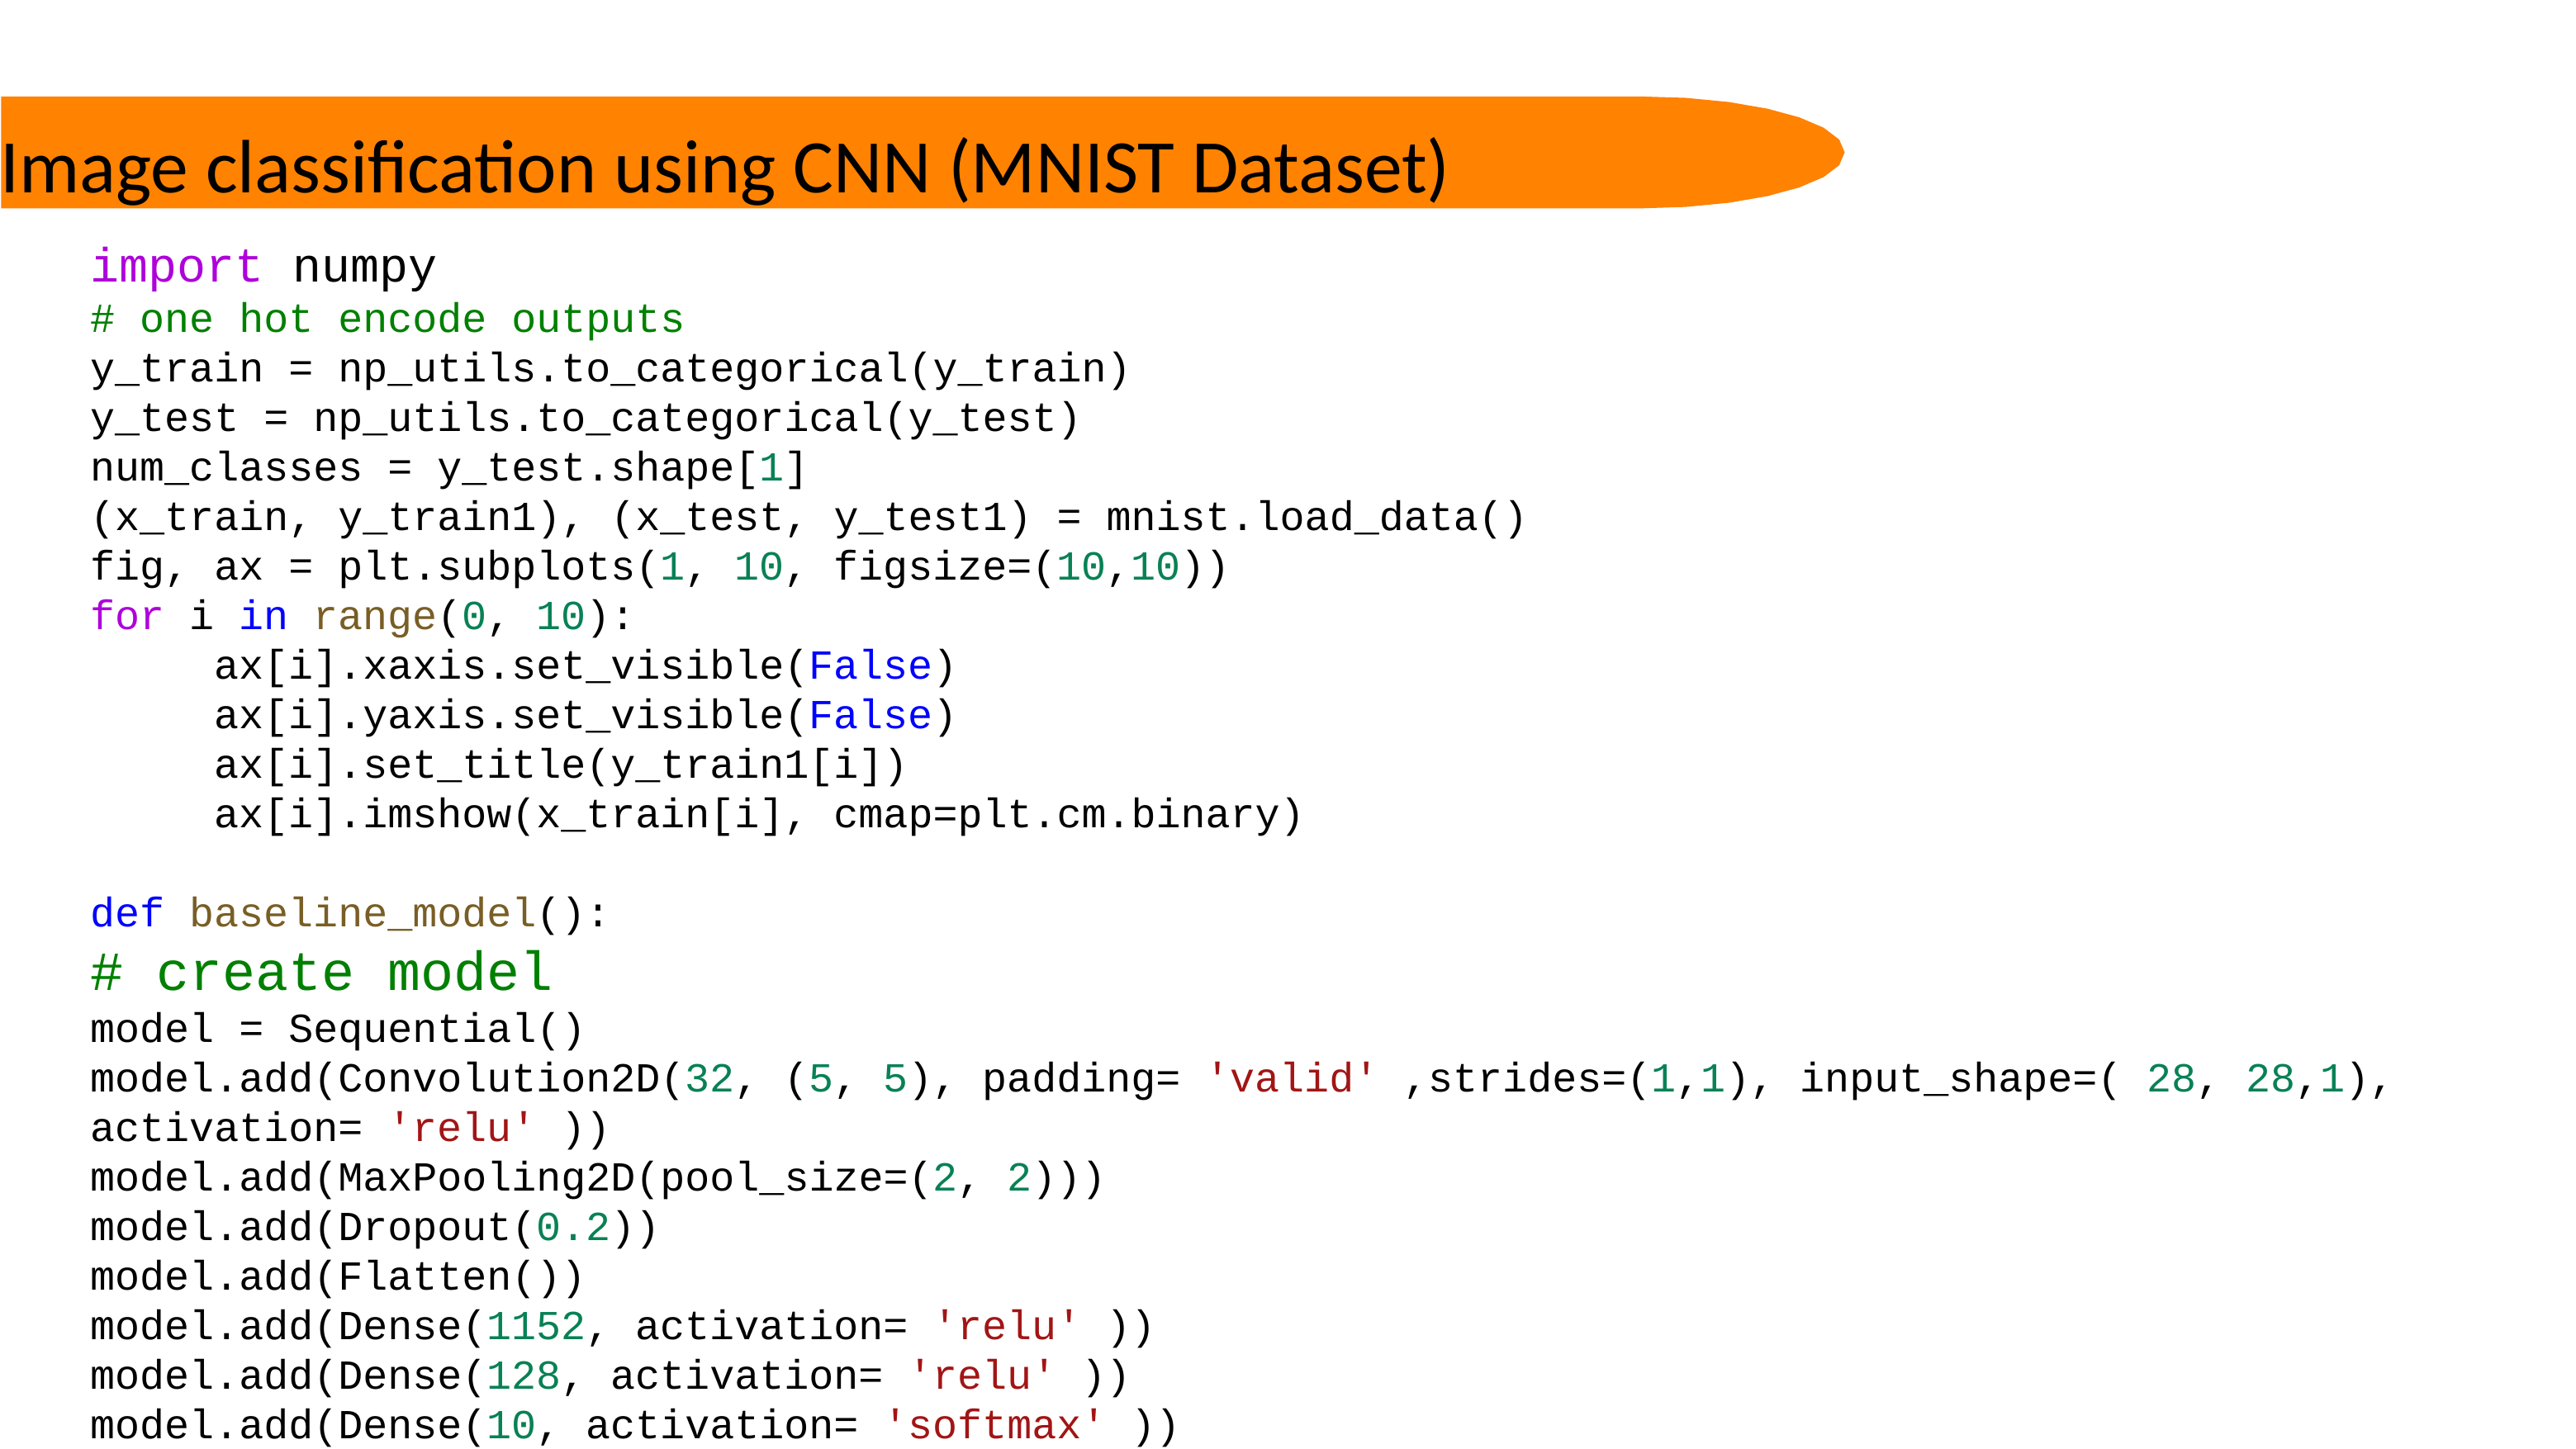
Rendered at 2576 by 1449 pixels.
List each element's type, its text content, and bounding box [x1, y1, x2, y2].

text_box Image classification using CNN (MNIST Dataset) [0, 115, 1919, 208]
text_box [1, 96, 1791, 115]
text_box import numpy # one hot encode outputs y_train = np_utils.to_categorical(y_train) y_test = np_utils.to_categorical(y_test) num_classes = y_test.shape[1] (x_train, y_train1), (x_test, y_test1) = mnist.load_data() fig, ax = plt.subplots(1, 10, figsize=(10,10)) for i in range(0, 10): ax[i].xaxis.set_visible(False) ax[i].yaxis.set_visible(False) ax[i].set_title(y_train1[i]) ax[i].imshow(x_train[i], cmap=plt.cm.binary) def baseline_model(): # create model model = Sequential() model.add(Convolution2D(32, (5, 5), padding= 'valid' ,strides=(1,1), input_shape=( 28, 28,1), activation= 'relu' )) model.add(MaxPooling2D(pool_size=(2, 2))) model.add(Dropout(0.2)) model.add(Flatten()) model.add(Dense(1152, activation= 'relu' )) model.add(Dense(128, activation= 'relu' )) model.add(Dense(10, activation= 'softmax' )) [78, 227, 2421, 1449]
